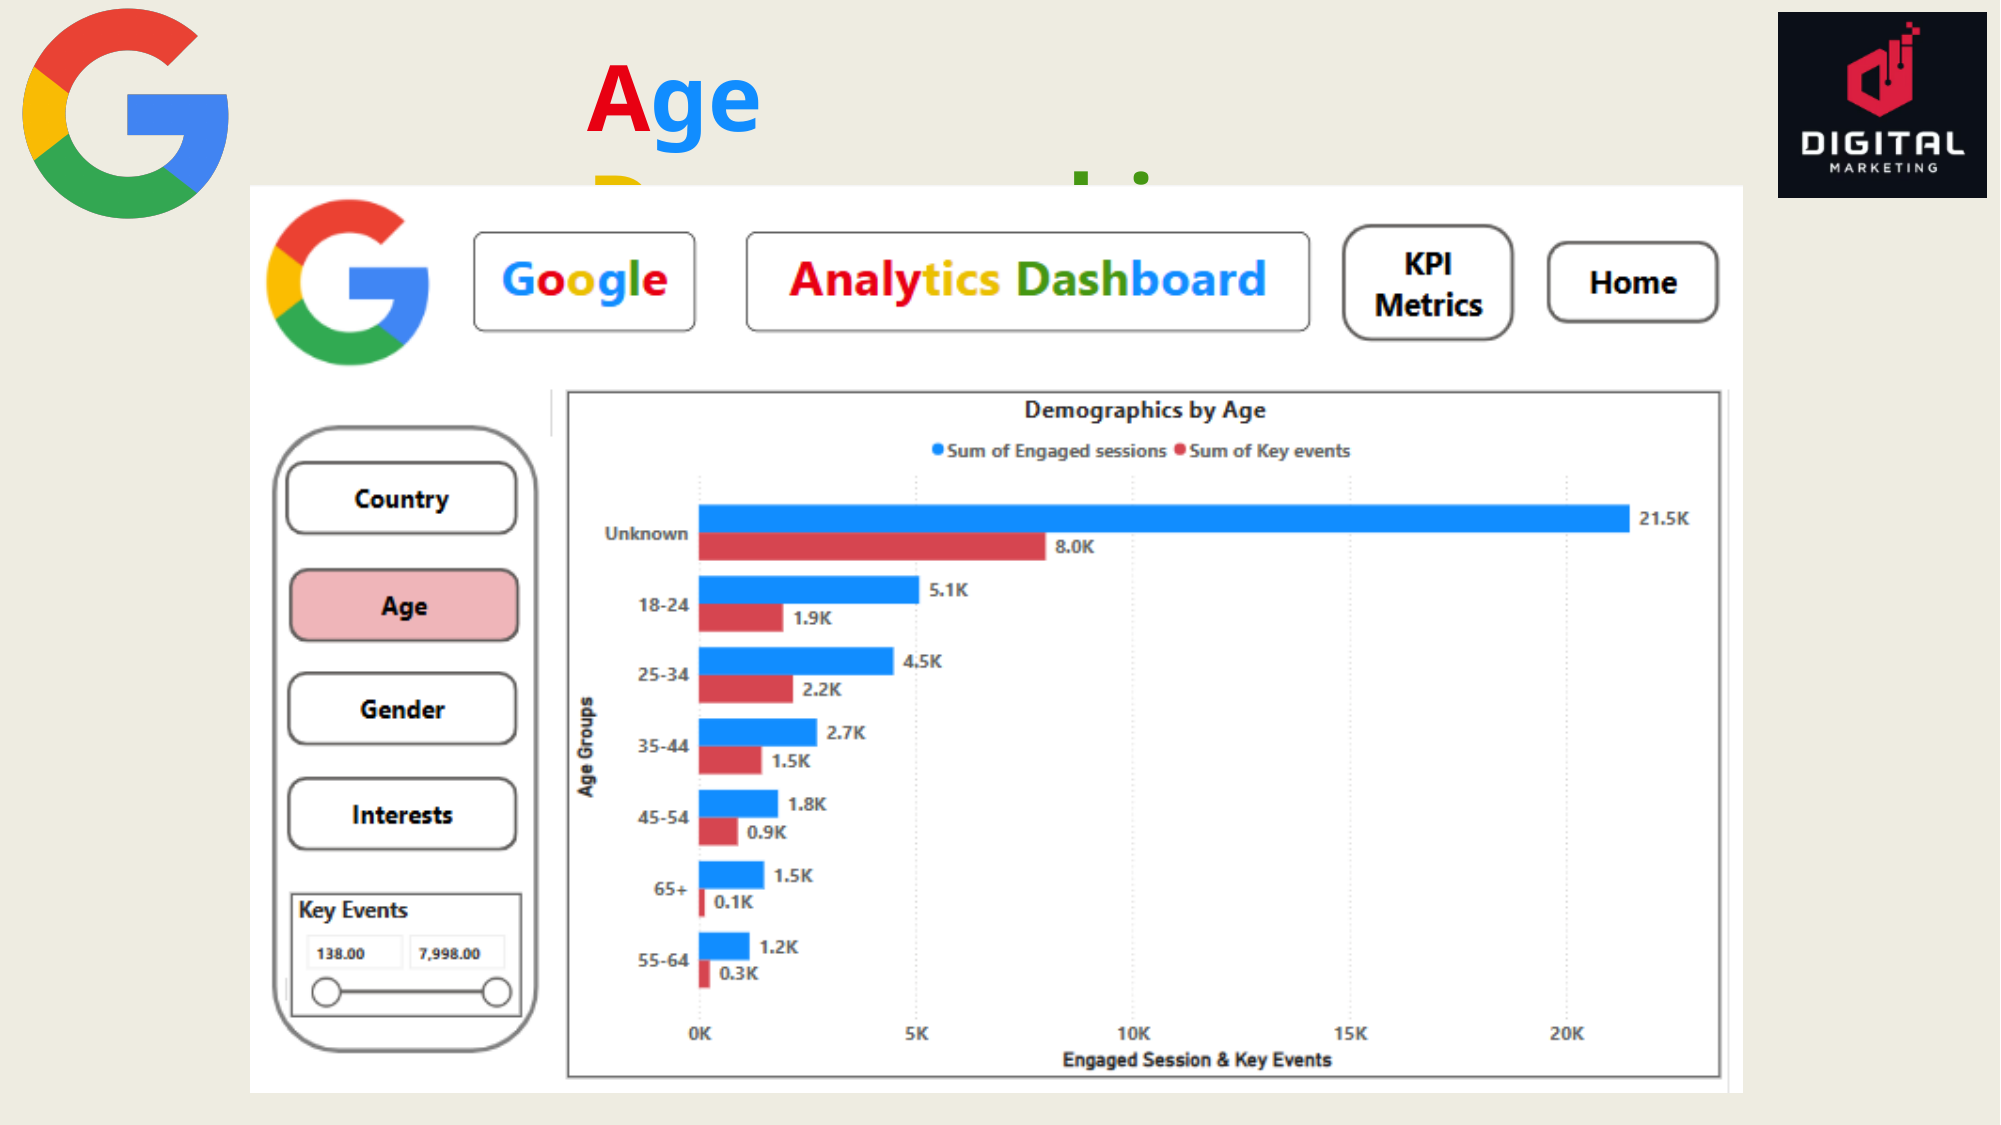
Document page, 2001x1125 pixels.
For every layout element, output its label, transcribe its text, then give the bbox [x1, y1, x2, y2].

picture [13, 0, 242, 229]
picture [1777, 11, 1987, 198]
picture [250, 184, 1743, 1093]
text_box Age Demographics [572, 32, 1428, 183]
